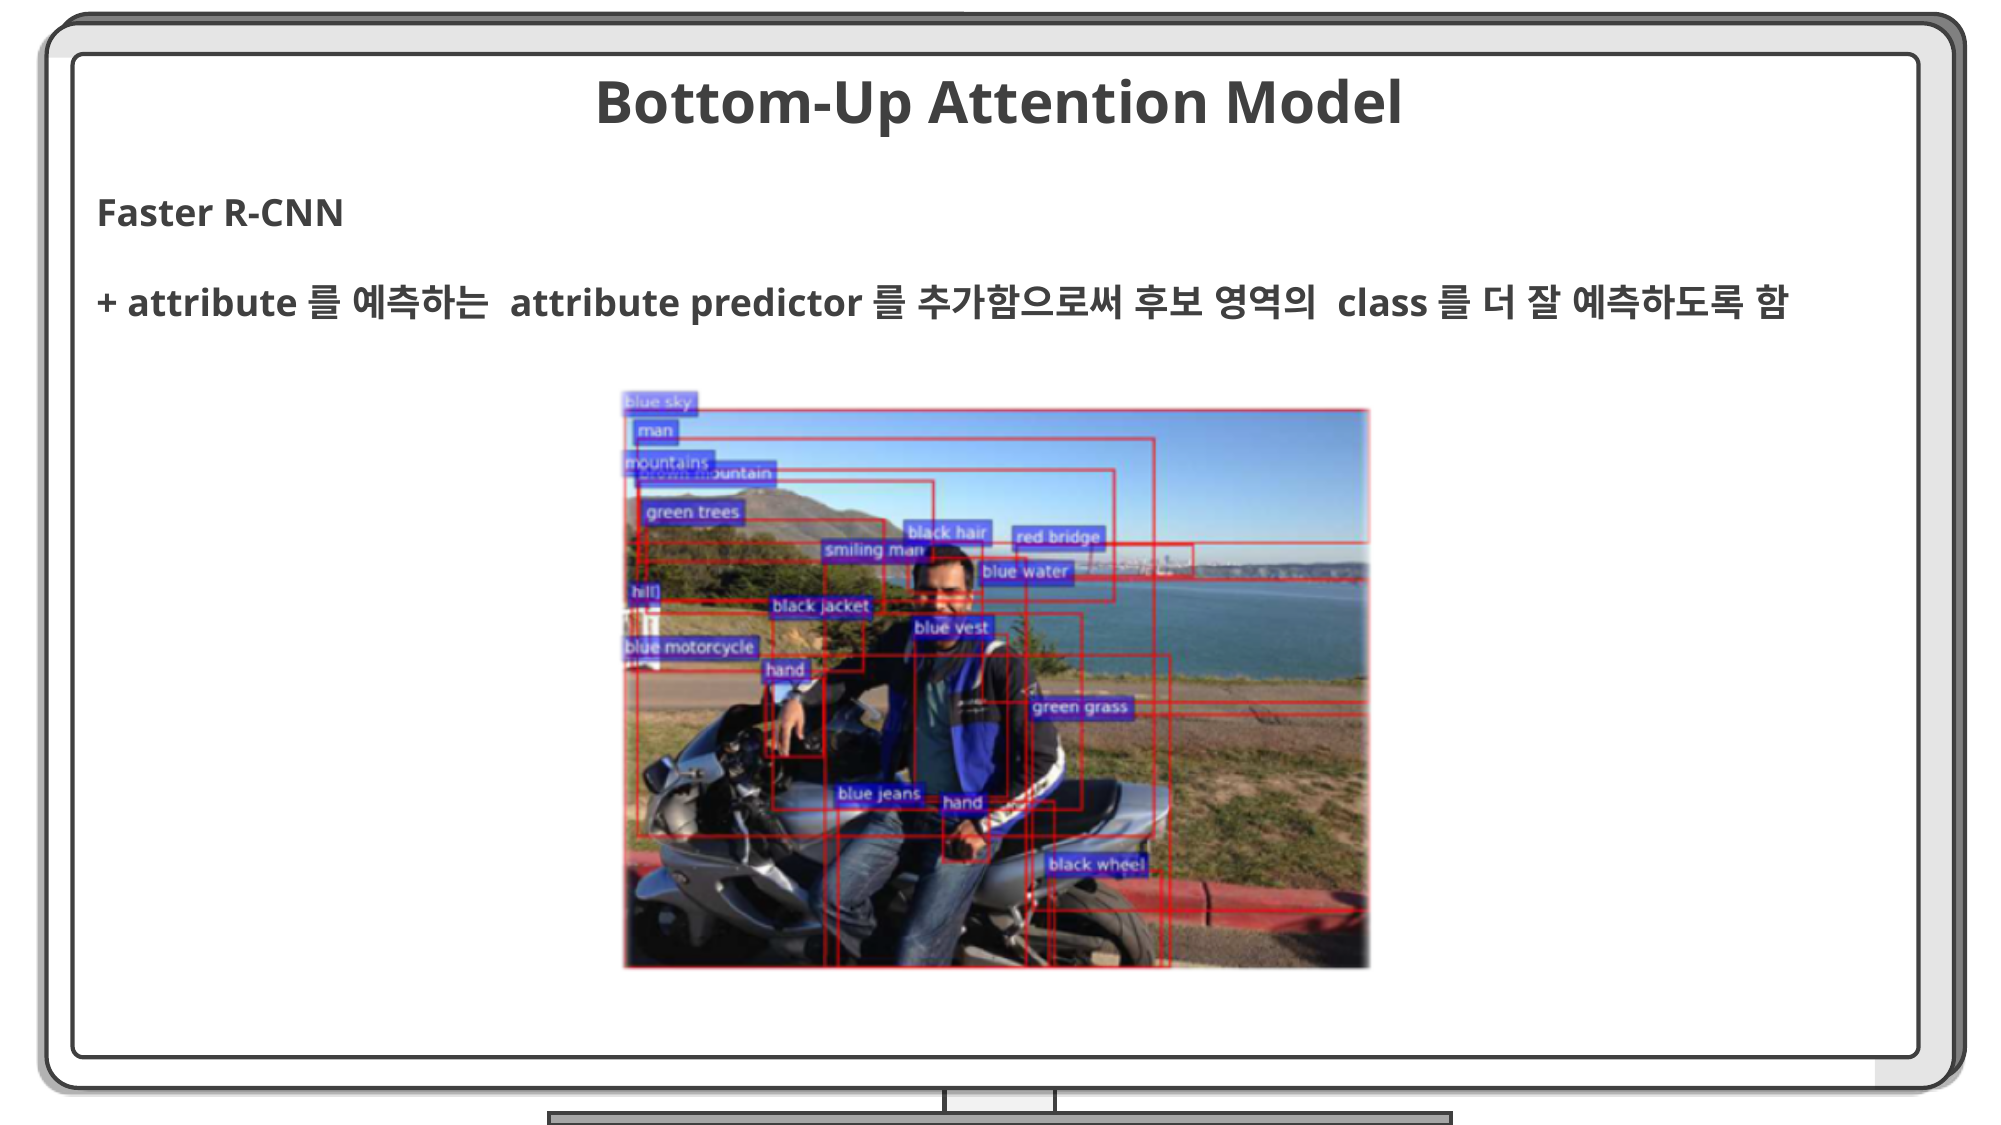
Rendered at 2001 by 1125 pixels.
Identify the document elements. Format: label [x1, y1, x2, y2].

text_box [45, 13, 1965, 1125]
picture [614, 380, 1377, 982]
